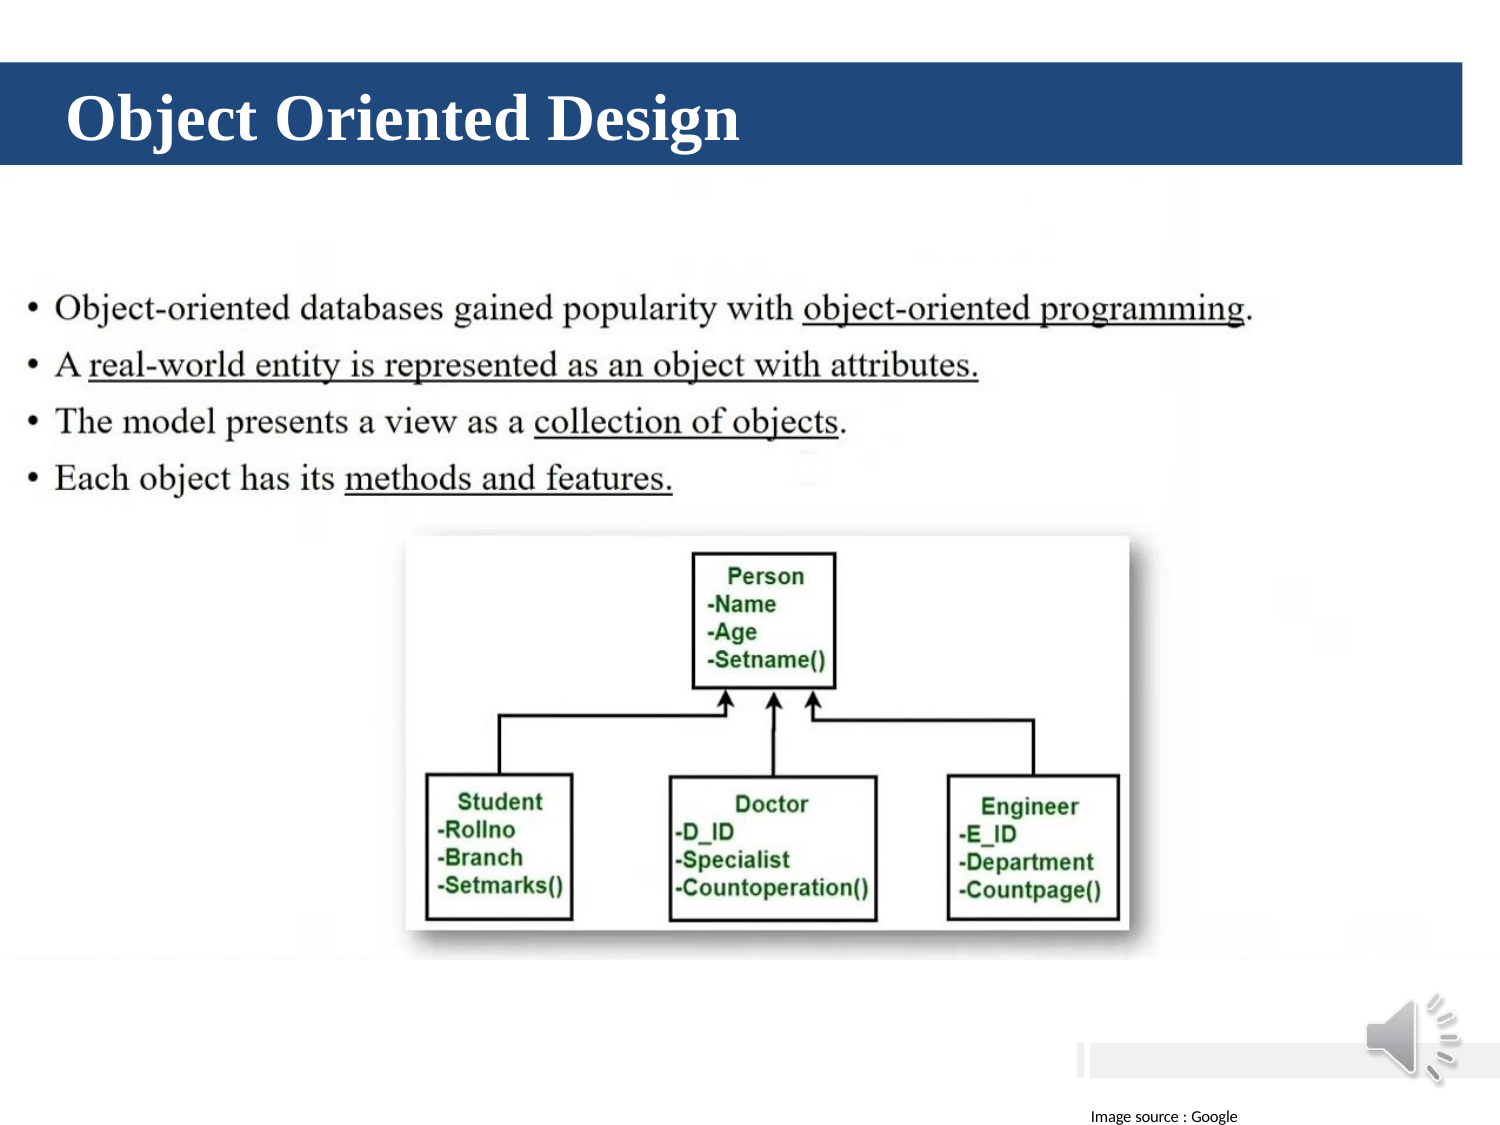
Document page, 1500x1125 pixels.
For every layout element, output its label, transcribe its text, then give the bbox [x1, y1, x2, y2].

picture [0, 165, 1500, 960]
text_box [0, 62, 1463, 163]
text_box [1076, 989, 1500, 1090]
text_box Image source : Google [1088, 1103, 1244, 1125]
